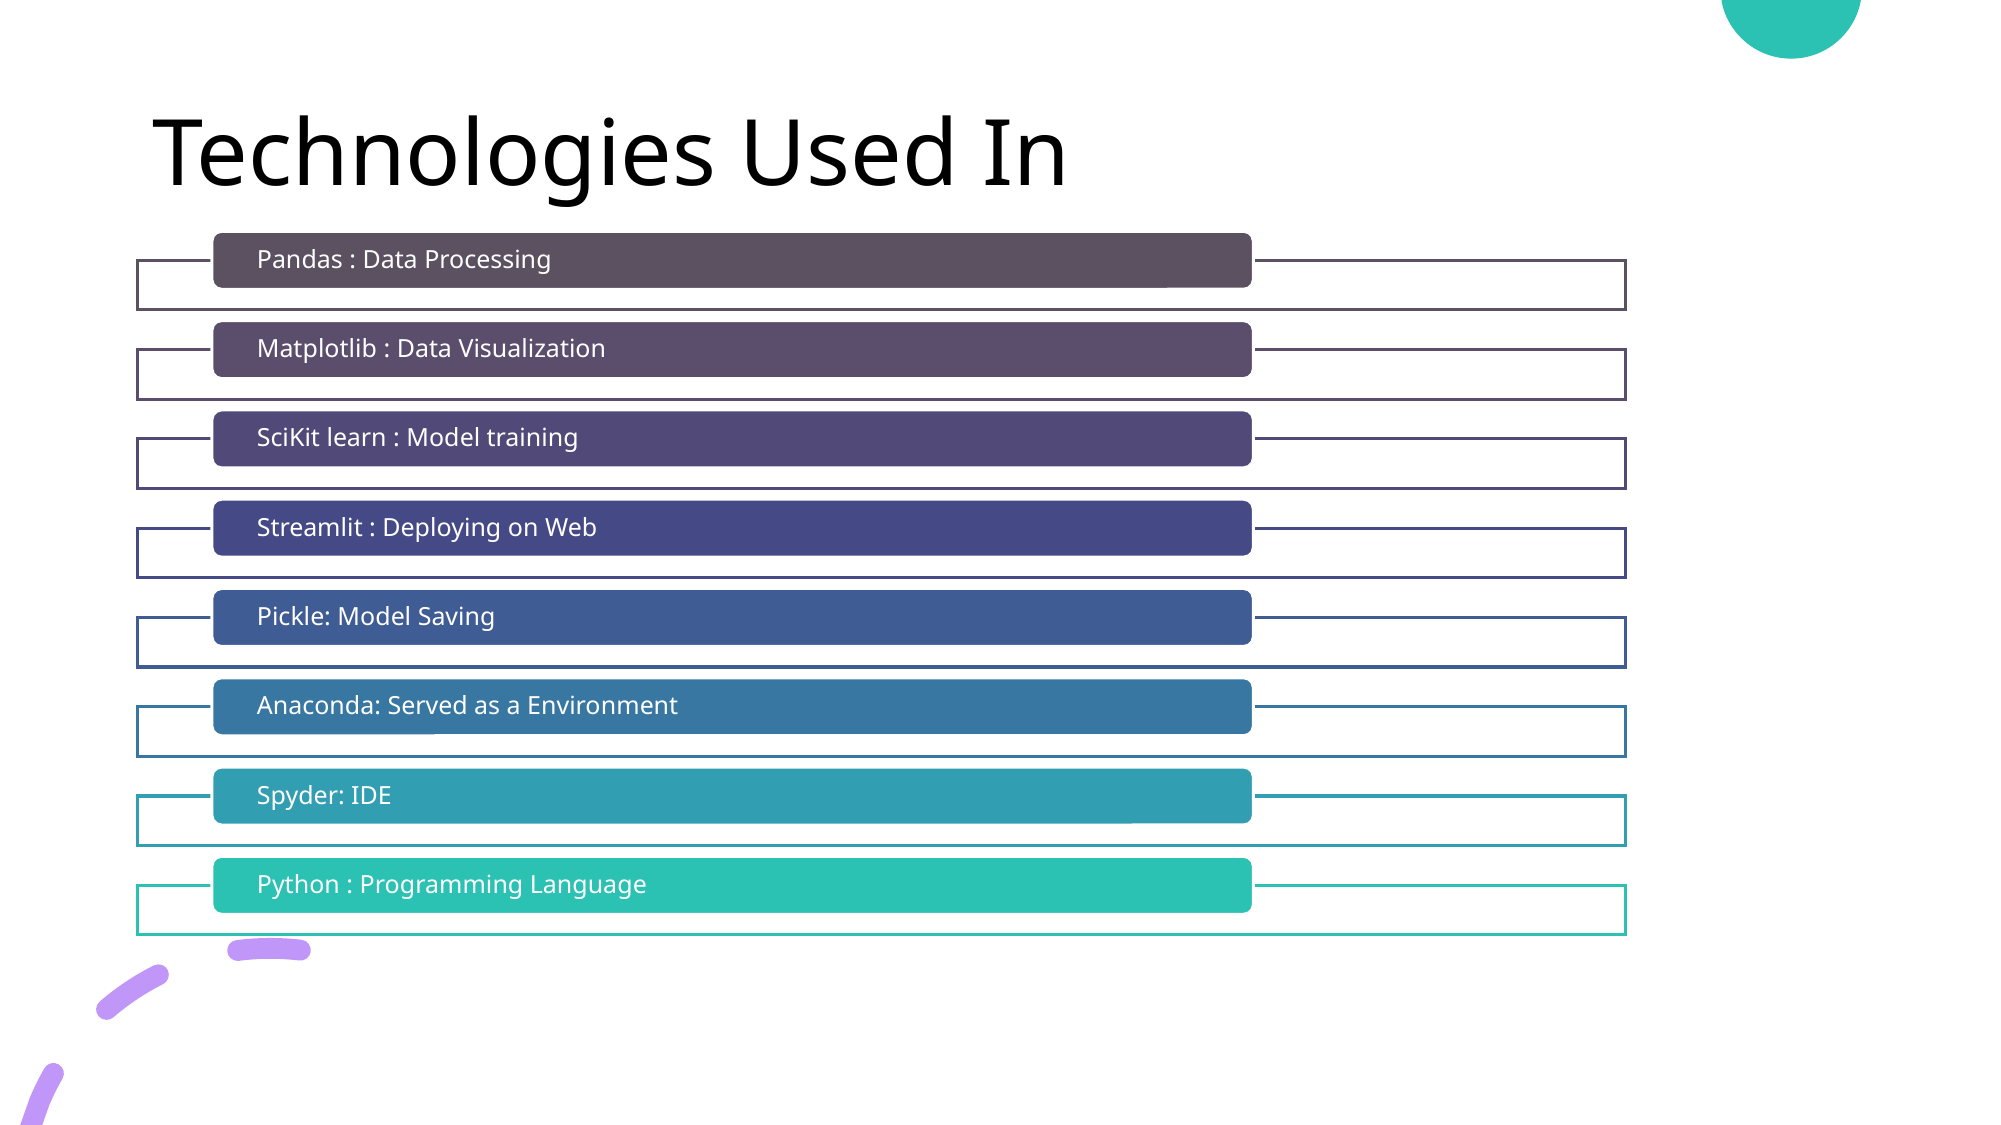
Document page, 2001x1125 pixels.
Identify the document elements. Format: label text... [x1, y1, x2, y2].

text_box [136, 221, 1626, 945]
title Technologies Used In [137, 58, 1863, 253]
